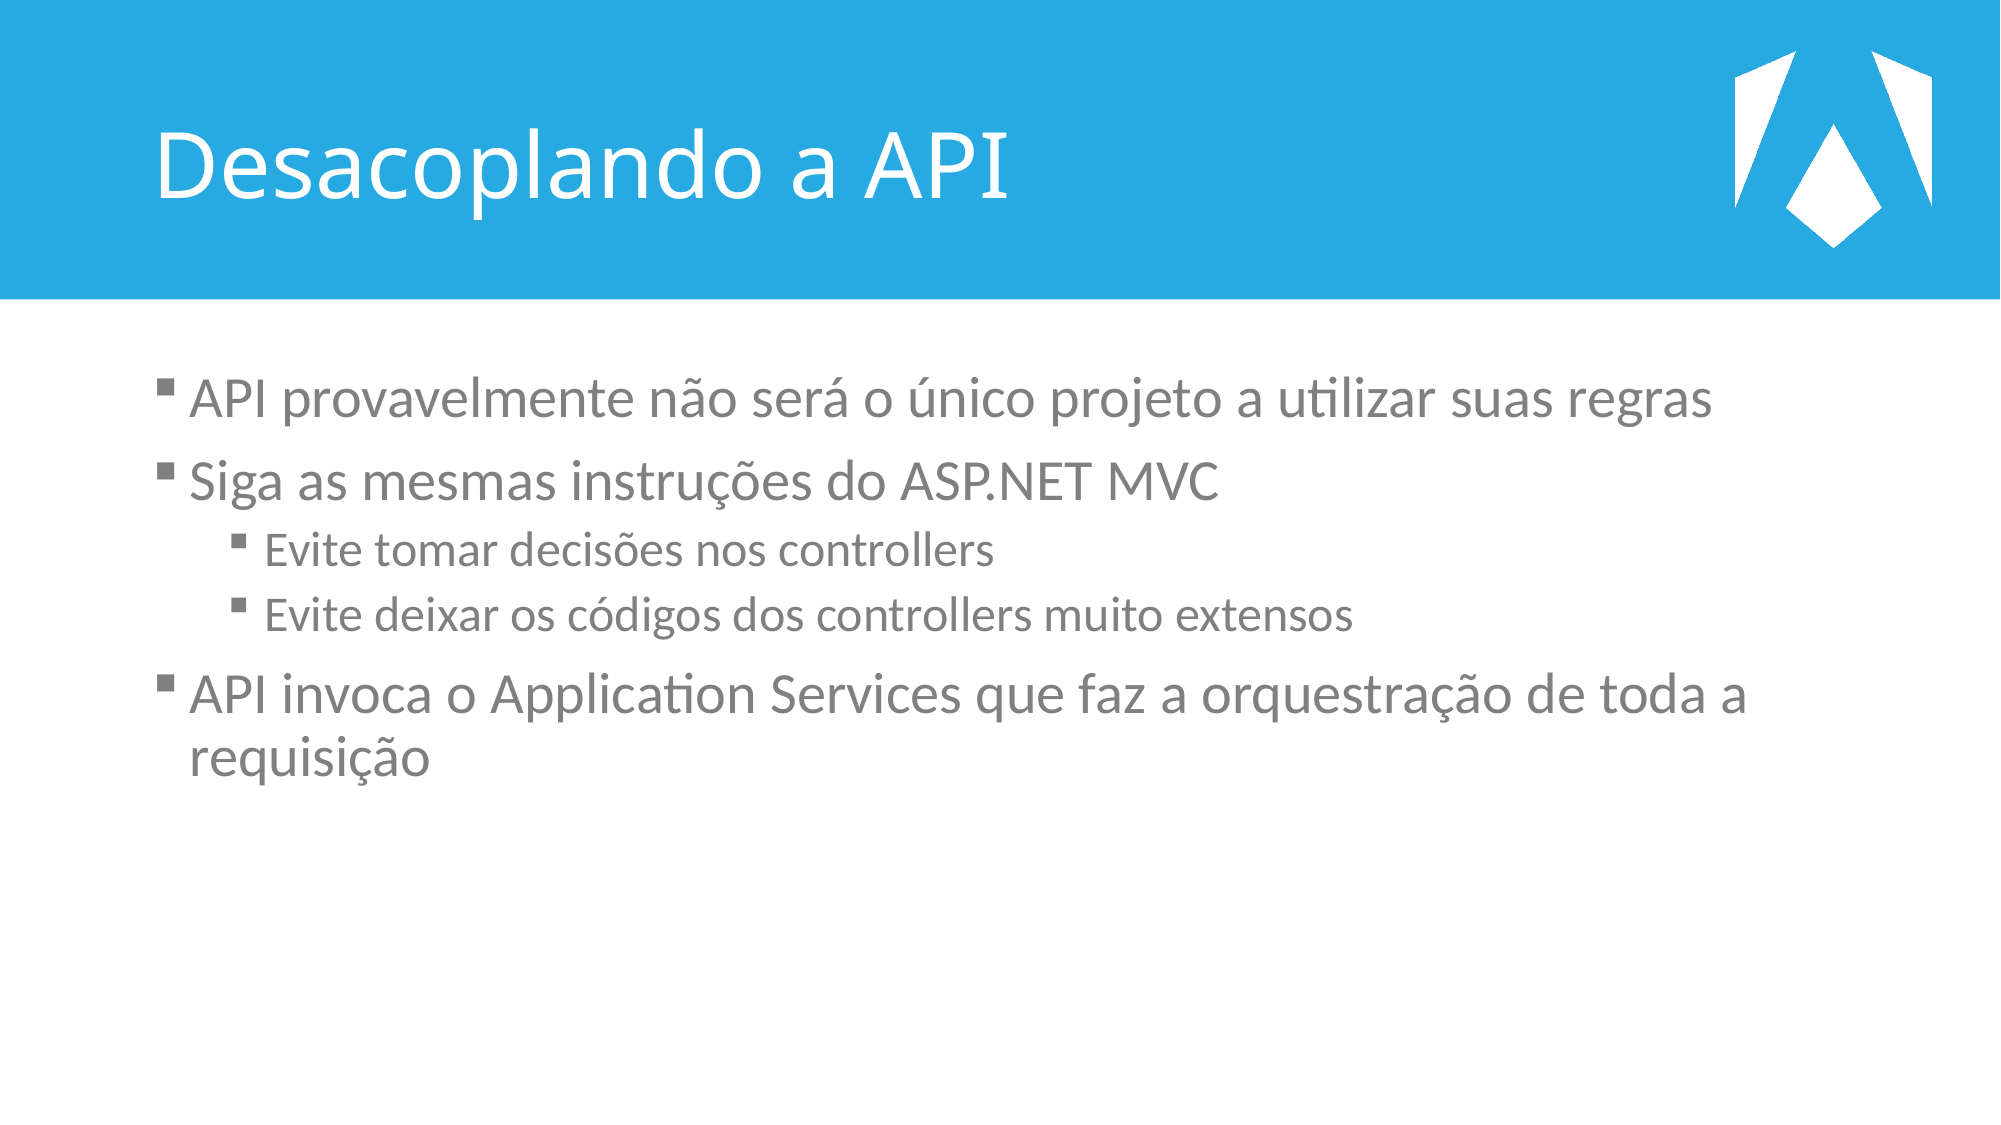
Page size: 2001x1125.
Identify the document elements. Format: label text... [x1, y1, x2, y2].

list API provavelmente não será o único projeto a utilizar suas regras Siga as mesmas instruções do ASP.NET MVC Evite tomar decisões nos controllers Evite deixar os códigos dos controllers muito extensos API invoca o Application Services que faz a orquestração de toda a requisição [137, 359, 1863, 1014]
picture [1735, 51, 1932, 248]
title Desacoplando a API [137, 59, 1863, 278]
text_box [0, 0, 2000, 300]
